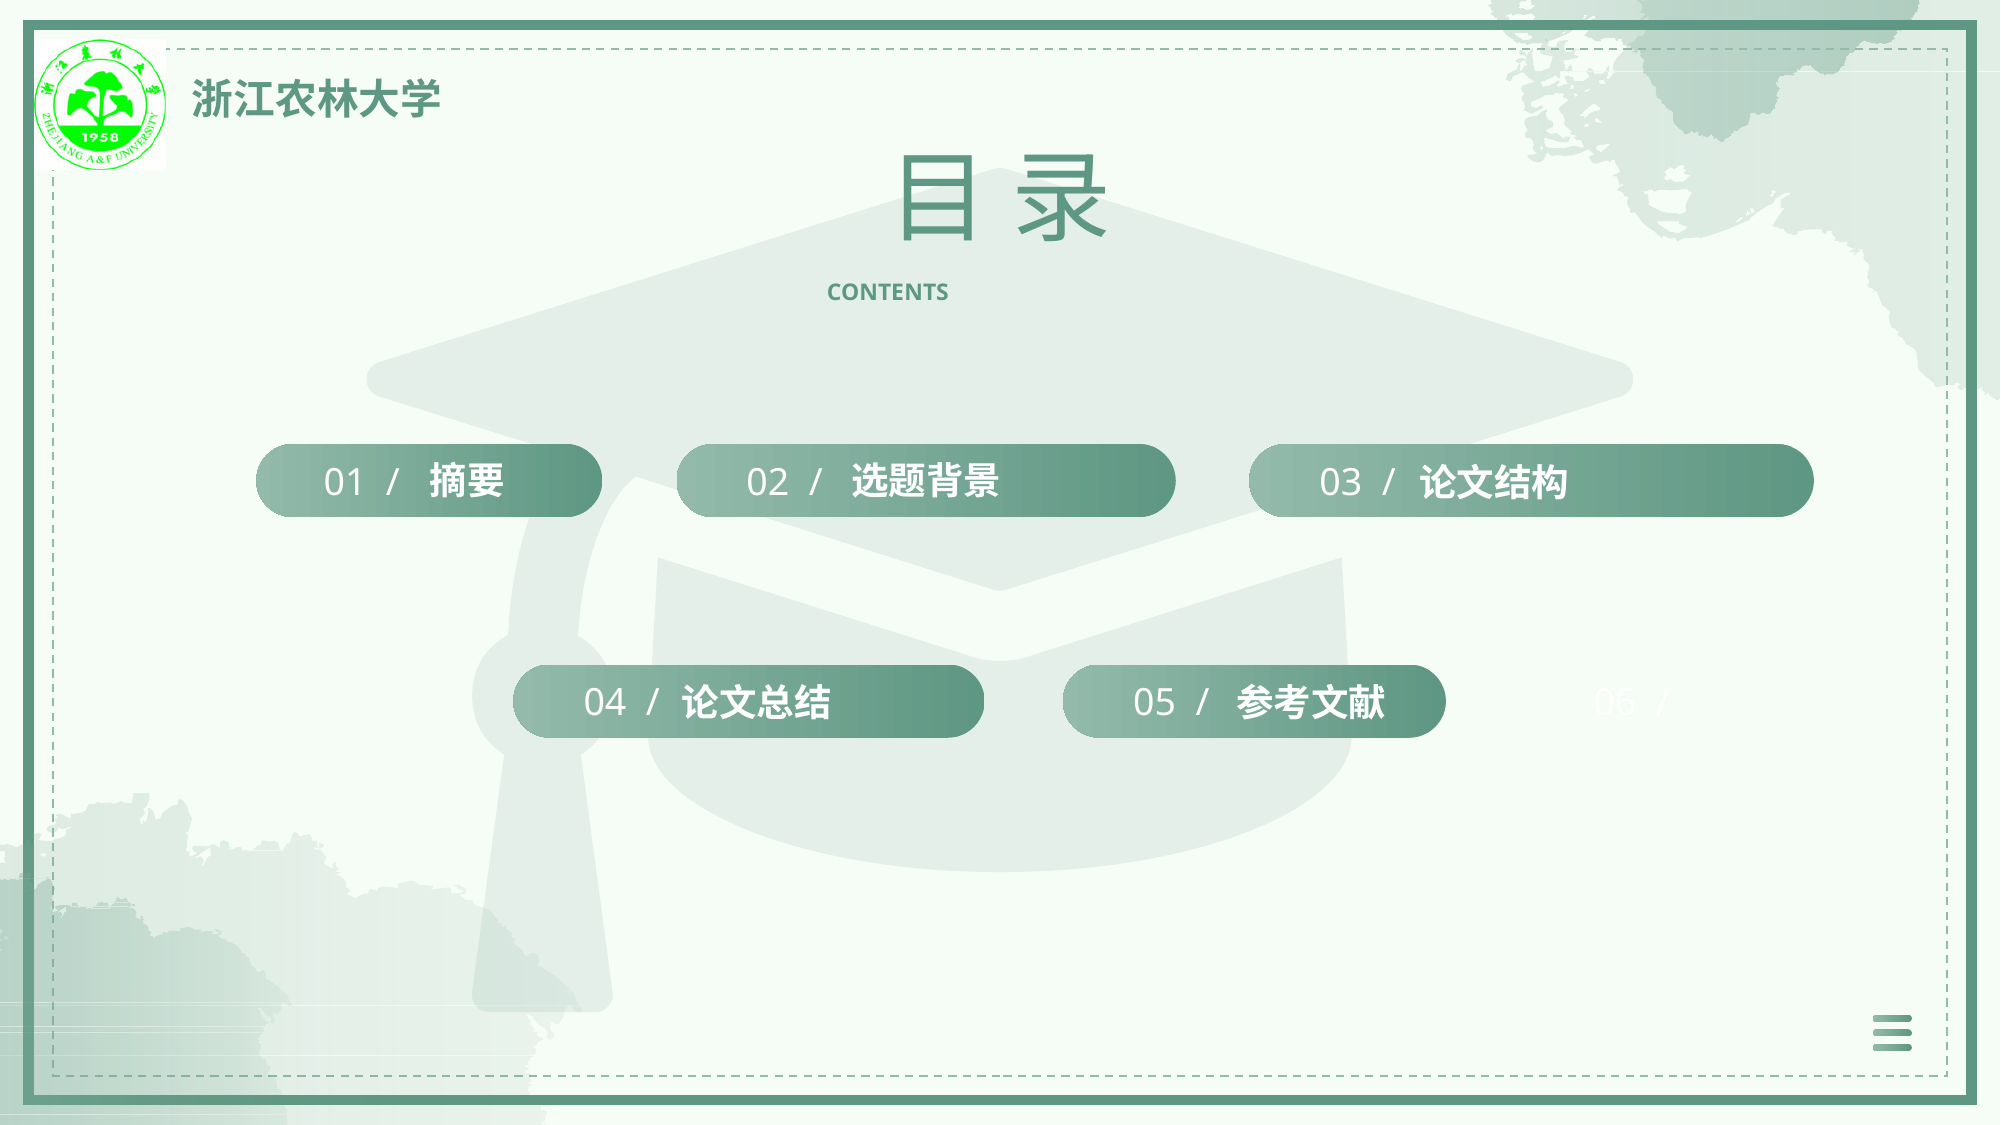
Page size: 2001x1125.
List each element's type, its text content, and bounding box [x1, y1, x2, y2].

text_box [1873, 1014, 1912, 1051]
text_box [52, 48, 1948, 1077]
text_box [1422, 0, 2000, 399]
text_box [582, 399, 1972, 1101]
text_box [513, 664, 1706, 738]
text_box 浙江农林大学 [177, 65, 582, 131]
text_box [256, 444, 1814, 518]
picture [34, 39, 166, 170]
text_box [28, 24, 1422, 794]
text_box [0, 794, 582, 1125]
